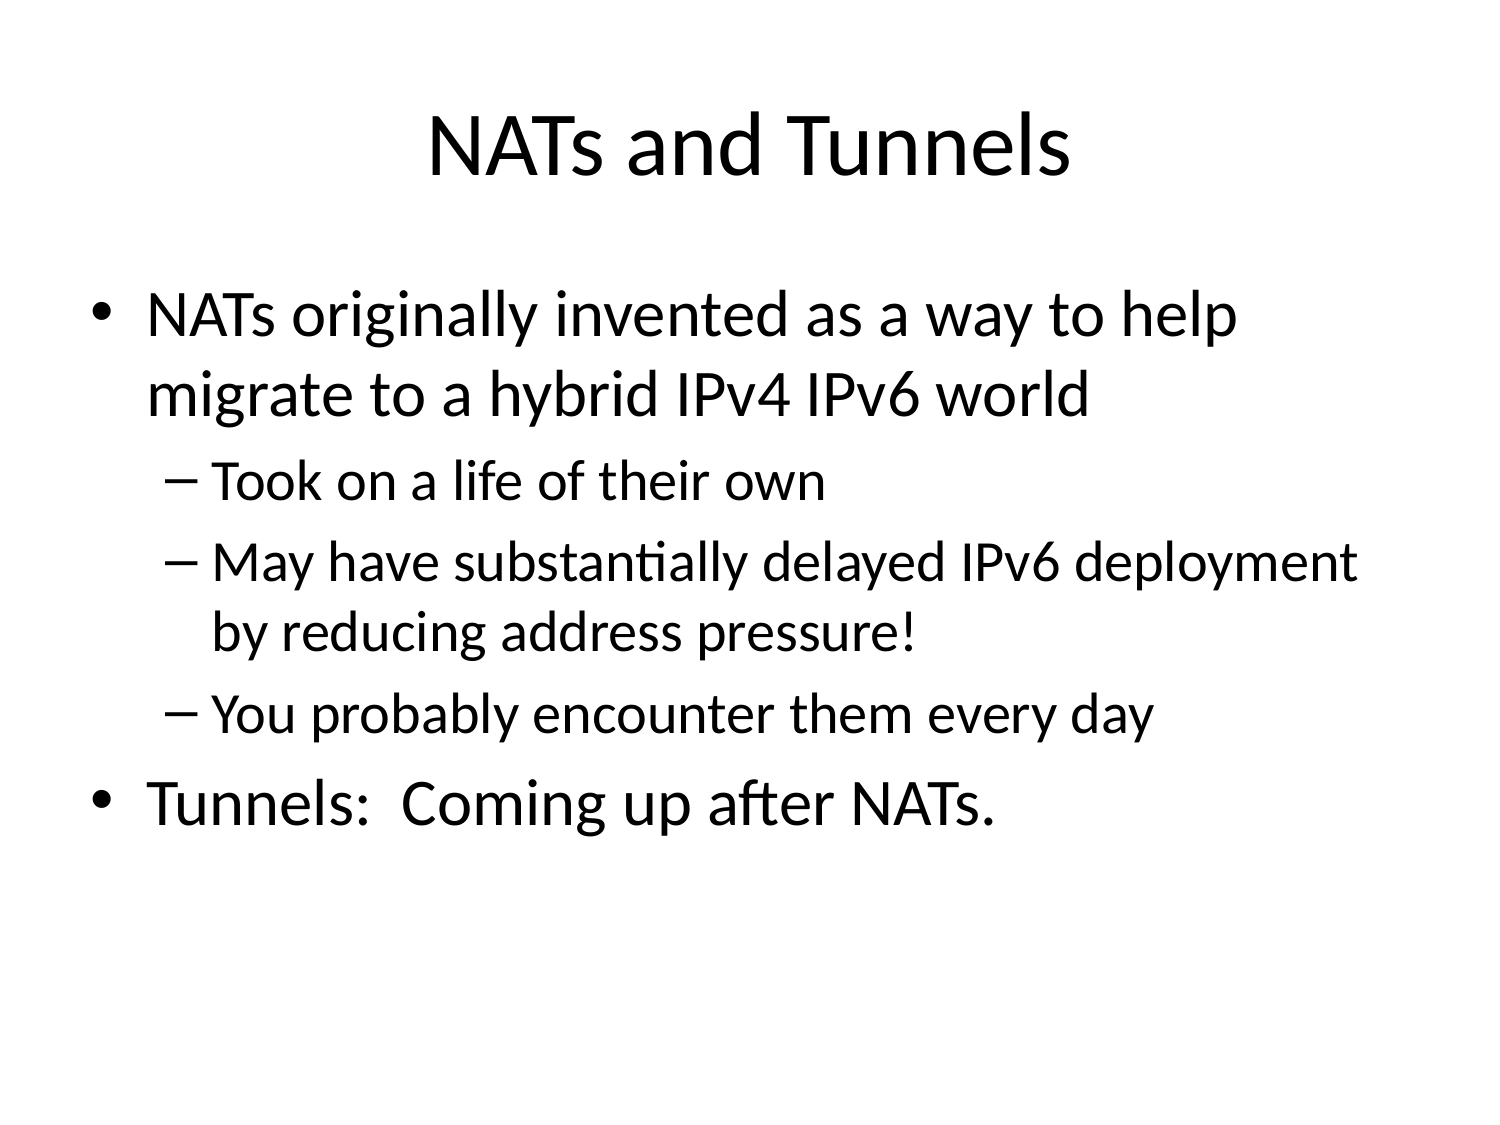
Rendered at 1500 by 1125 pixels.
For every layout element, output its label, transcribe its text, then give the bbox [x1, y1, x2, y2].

list NATs originally invented as a way to help migrate to a hybrid IPv4 IPv6 world Took on a life of their own May have substantially delayed IPv6 deployment by reducing address pressure! You probably encounter them every day Tunnels: Coming up after NATs. [75, 262, 1425, 1005]
title NATs and Tunnels [75, 45, 1425, 233]
